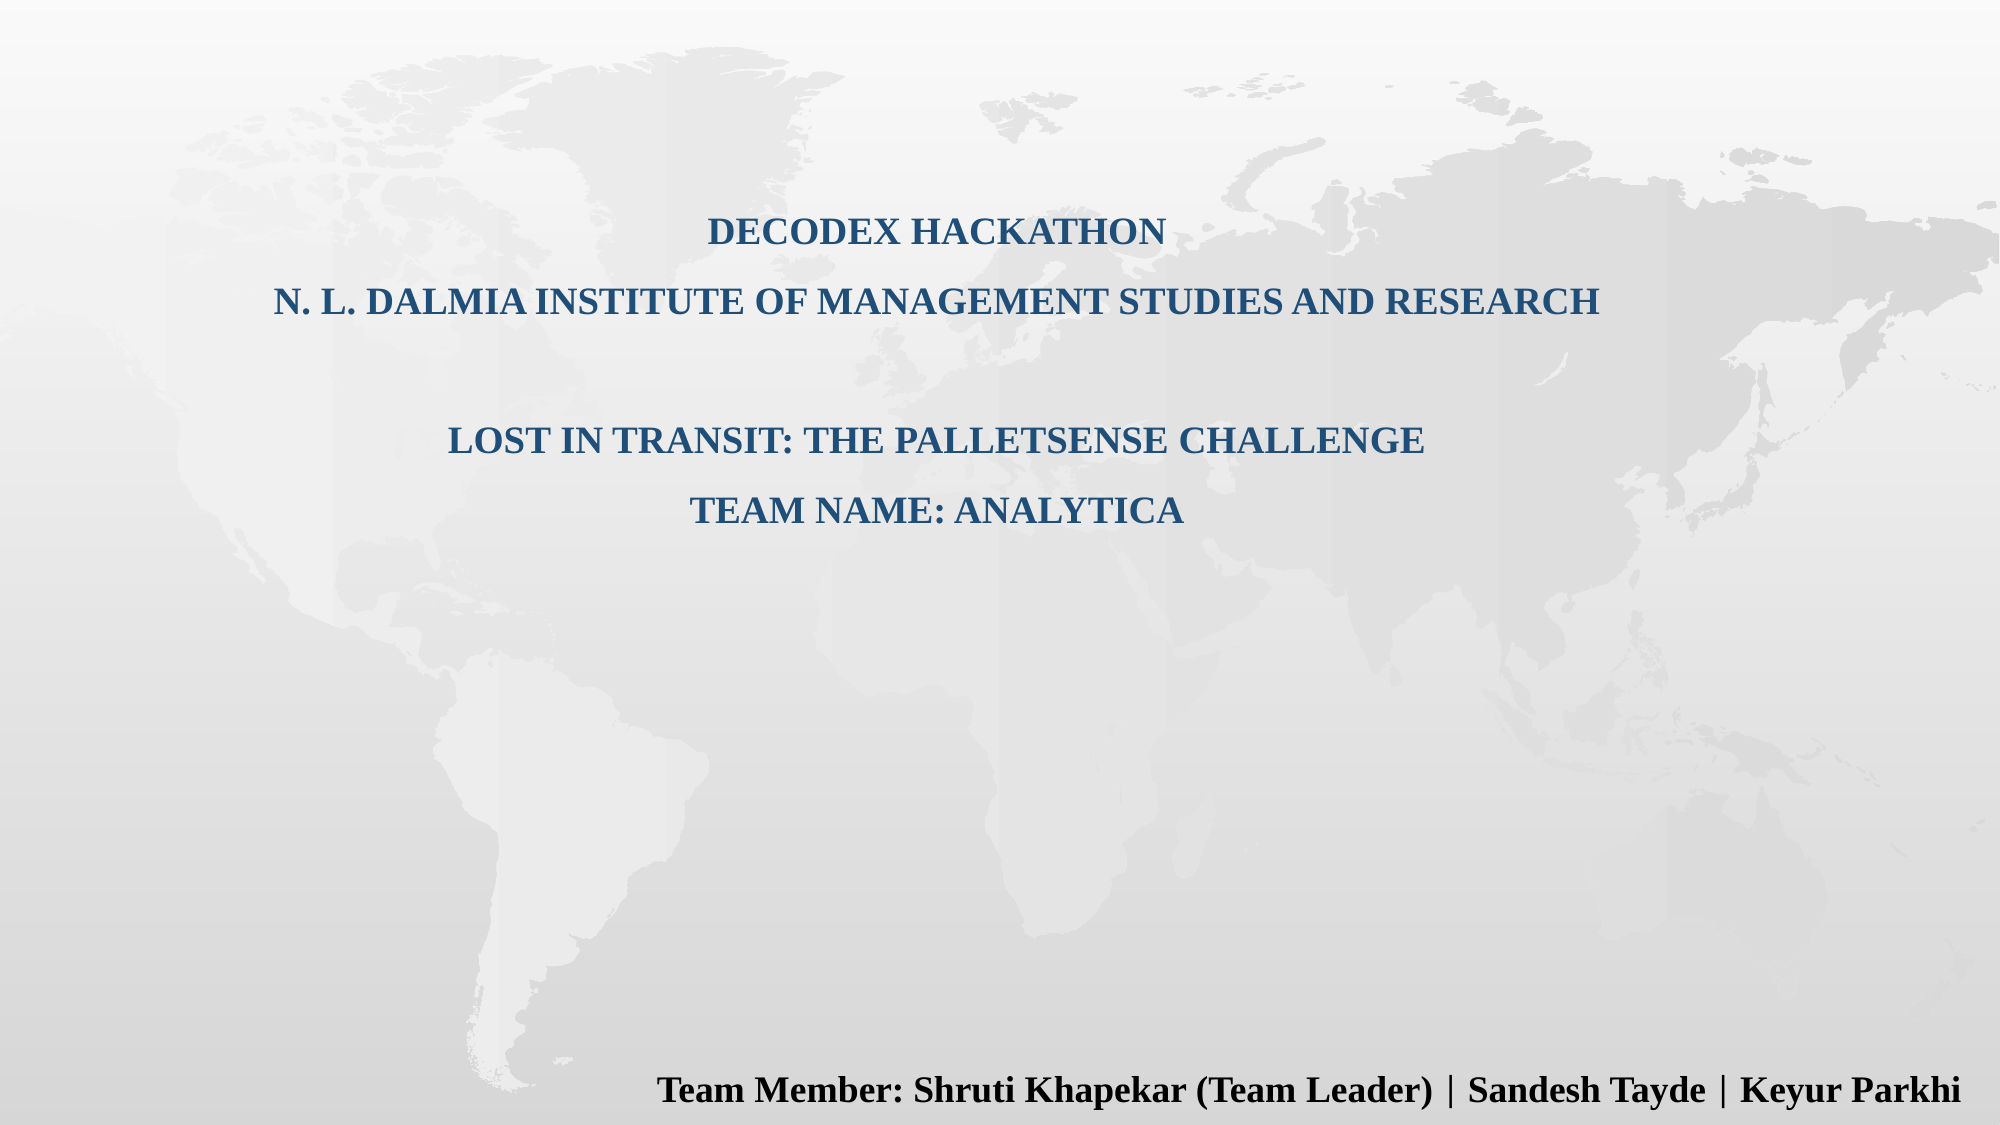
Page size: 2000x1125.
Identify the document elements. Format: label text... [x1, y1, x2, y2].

title DecodeX Hackathon N. L. Dalmia Institute of Management Studies and Research Lost in Transit: The PalletSense Challenge Team Name: Analytica [137, 172, 1738, 539]
subtitle Team Member: Shruti Khapekar (Team Leader) | Sandesh Tayde | Keyur Parkhi [633, 1035, 2000, 1125]
